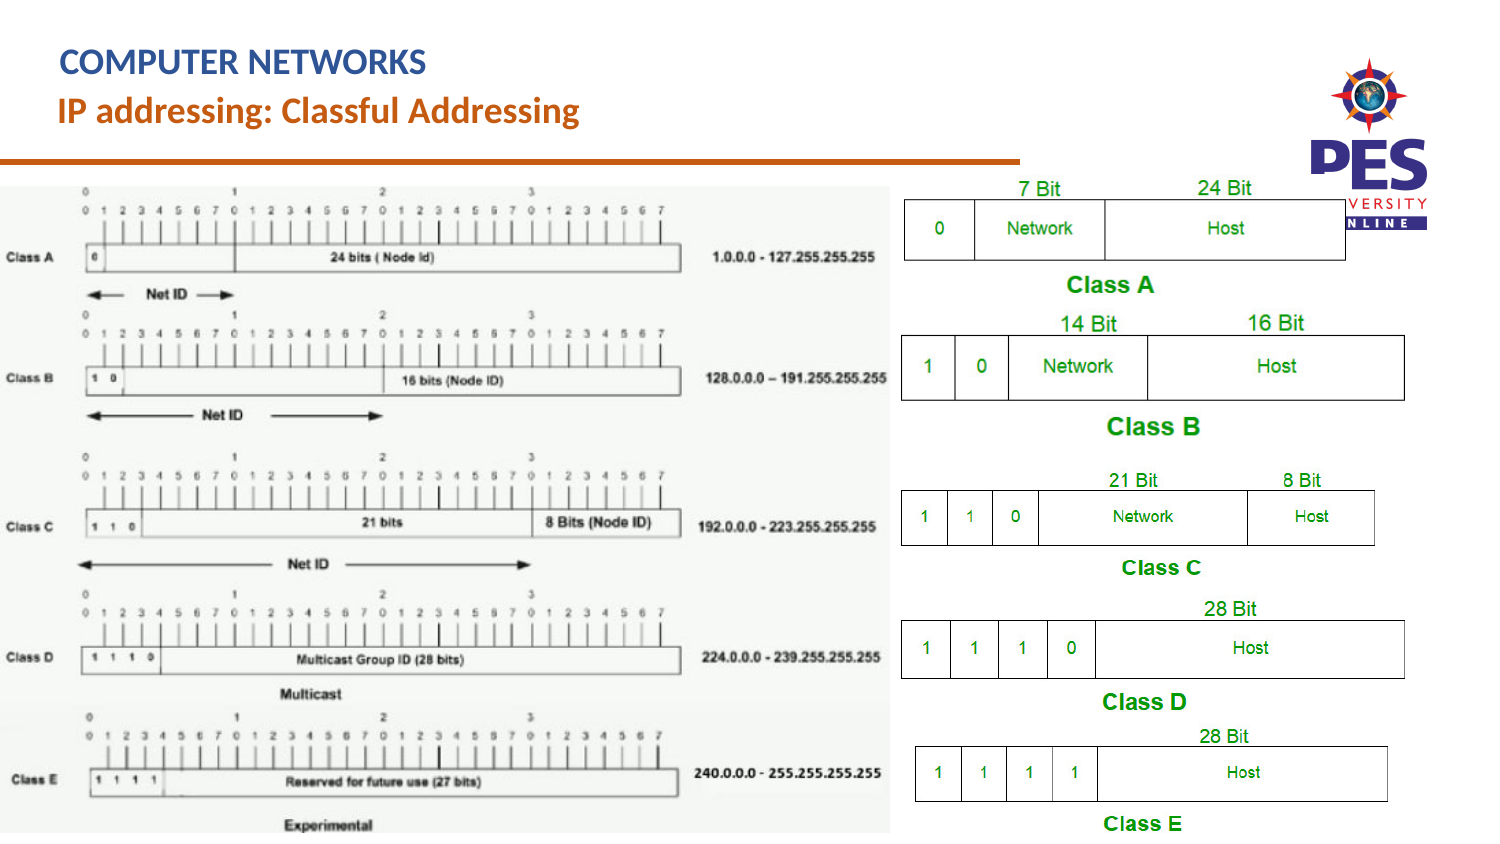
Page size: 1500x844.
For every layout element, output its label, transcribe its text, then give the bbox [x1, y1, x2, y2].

text_box COMPUTER NETWORKS [48, 31, 971, 80]
picture [914, 723, 1388, 839]
picture [901, 308, 1405, 444]
picture [904, 57, 1427, 301]
picture [901, 467, 1375, 582]
picture [0, 185, 891, 833]
text_box IP addressing: Classful Addressing [45, 80, 1030, 137]
picture [901, 594, 1405, 717]
